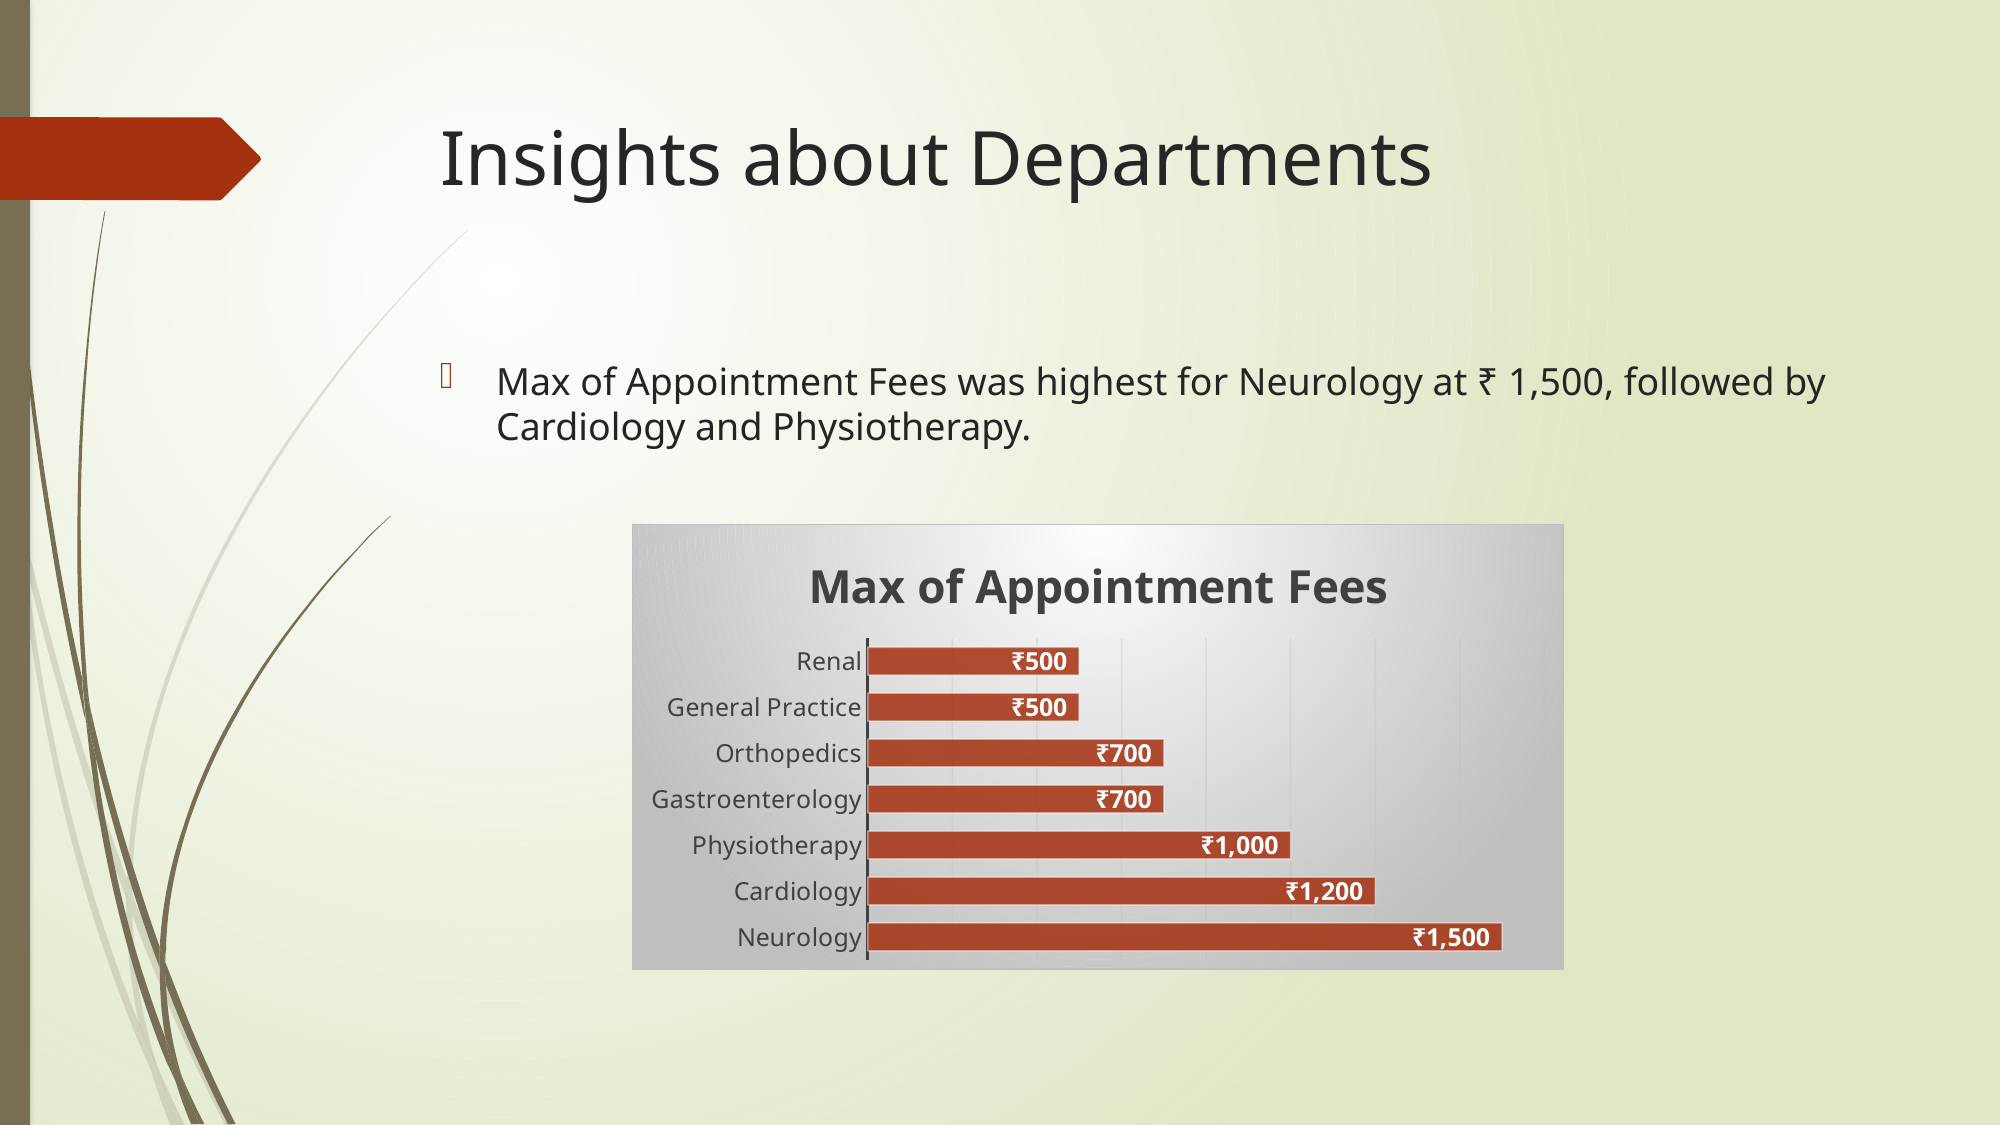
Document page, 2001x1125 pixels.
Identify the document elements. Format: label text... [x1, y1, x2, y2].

chart [631, 523, 1565, 970]
title Insights about Departments [425, 102, 1888, 313]
list Max of Appointment Fees was highest for Neurology at ₹ 1,500, followed by Cardiology and Physiotherapy. [424, 350, 1888, 970]
